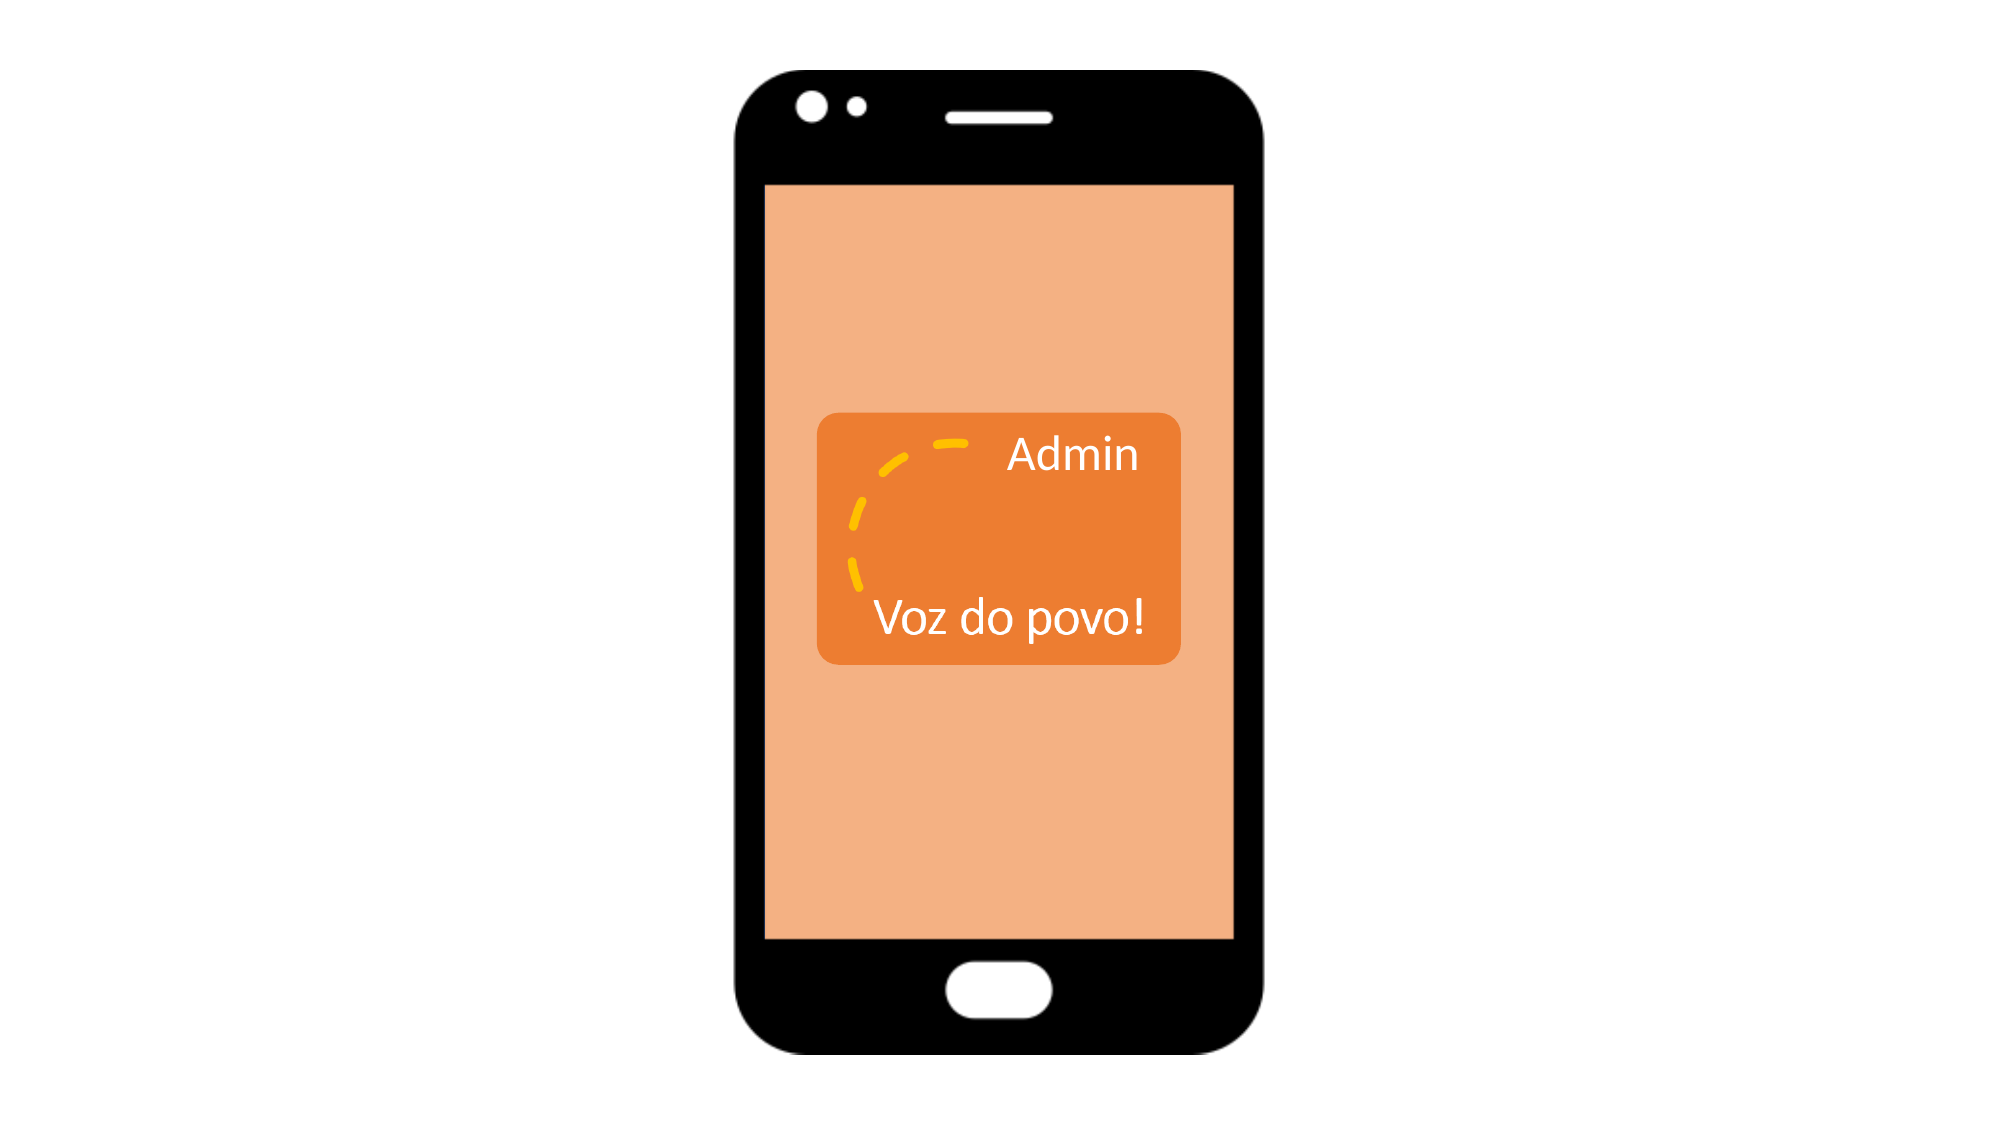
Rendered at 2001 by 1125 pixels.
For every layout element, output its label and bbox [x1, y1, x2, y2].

picture [727, 70, 1271, 1055]
